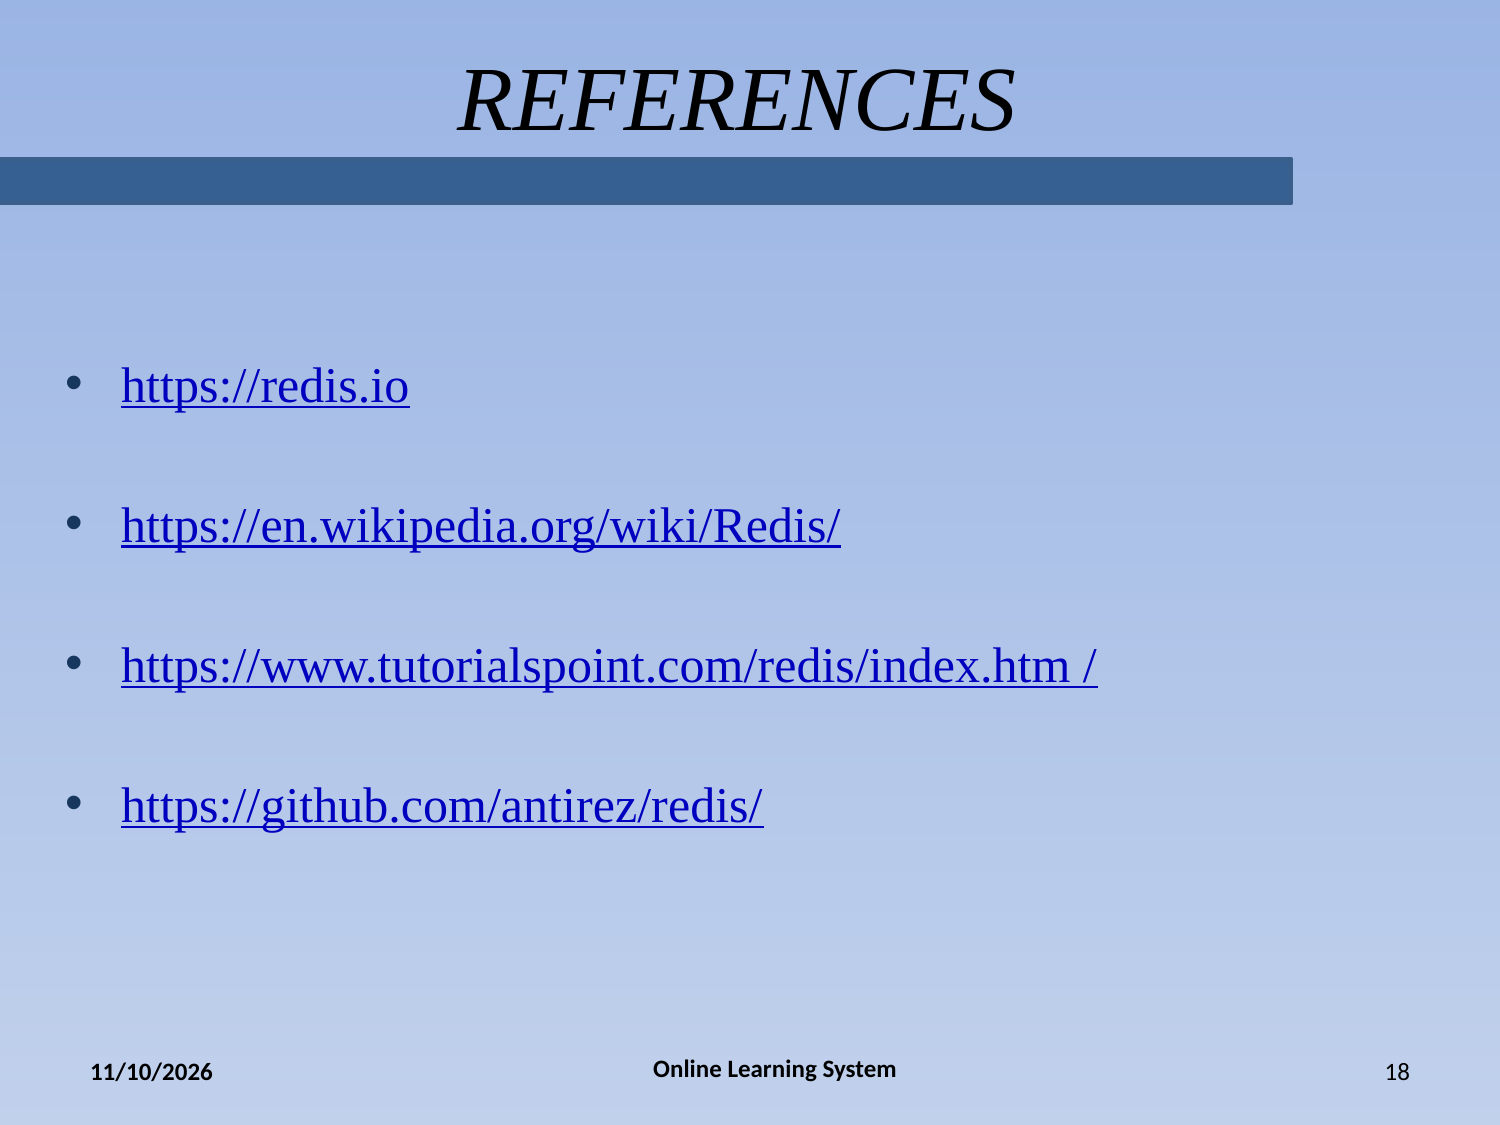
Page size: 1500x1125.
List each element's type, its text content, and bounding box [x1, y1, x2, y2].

text_box [0, 157, 1293, 205]
list https://redis.io https://en.wikipedia.org/wiki/Redis/ https://www.tutorialspoint.com/redis/index.htm / https://github.com/antirez/redis/ [50, 275, 1450, 1013]
text_box 18 [1074, 1040, 1425, 1100]
text_box Online Learning System [537, 1037, 1013, 1098]
text_box 1/22/2018 [75, 1040, 425, 1100]
text_box REFERENCES [62, 0, 1413, 188]
